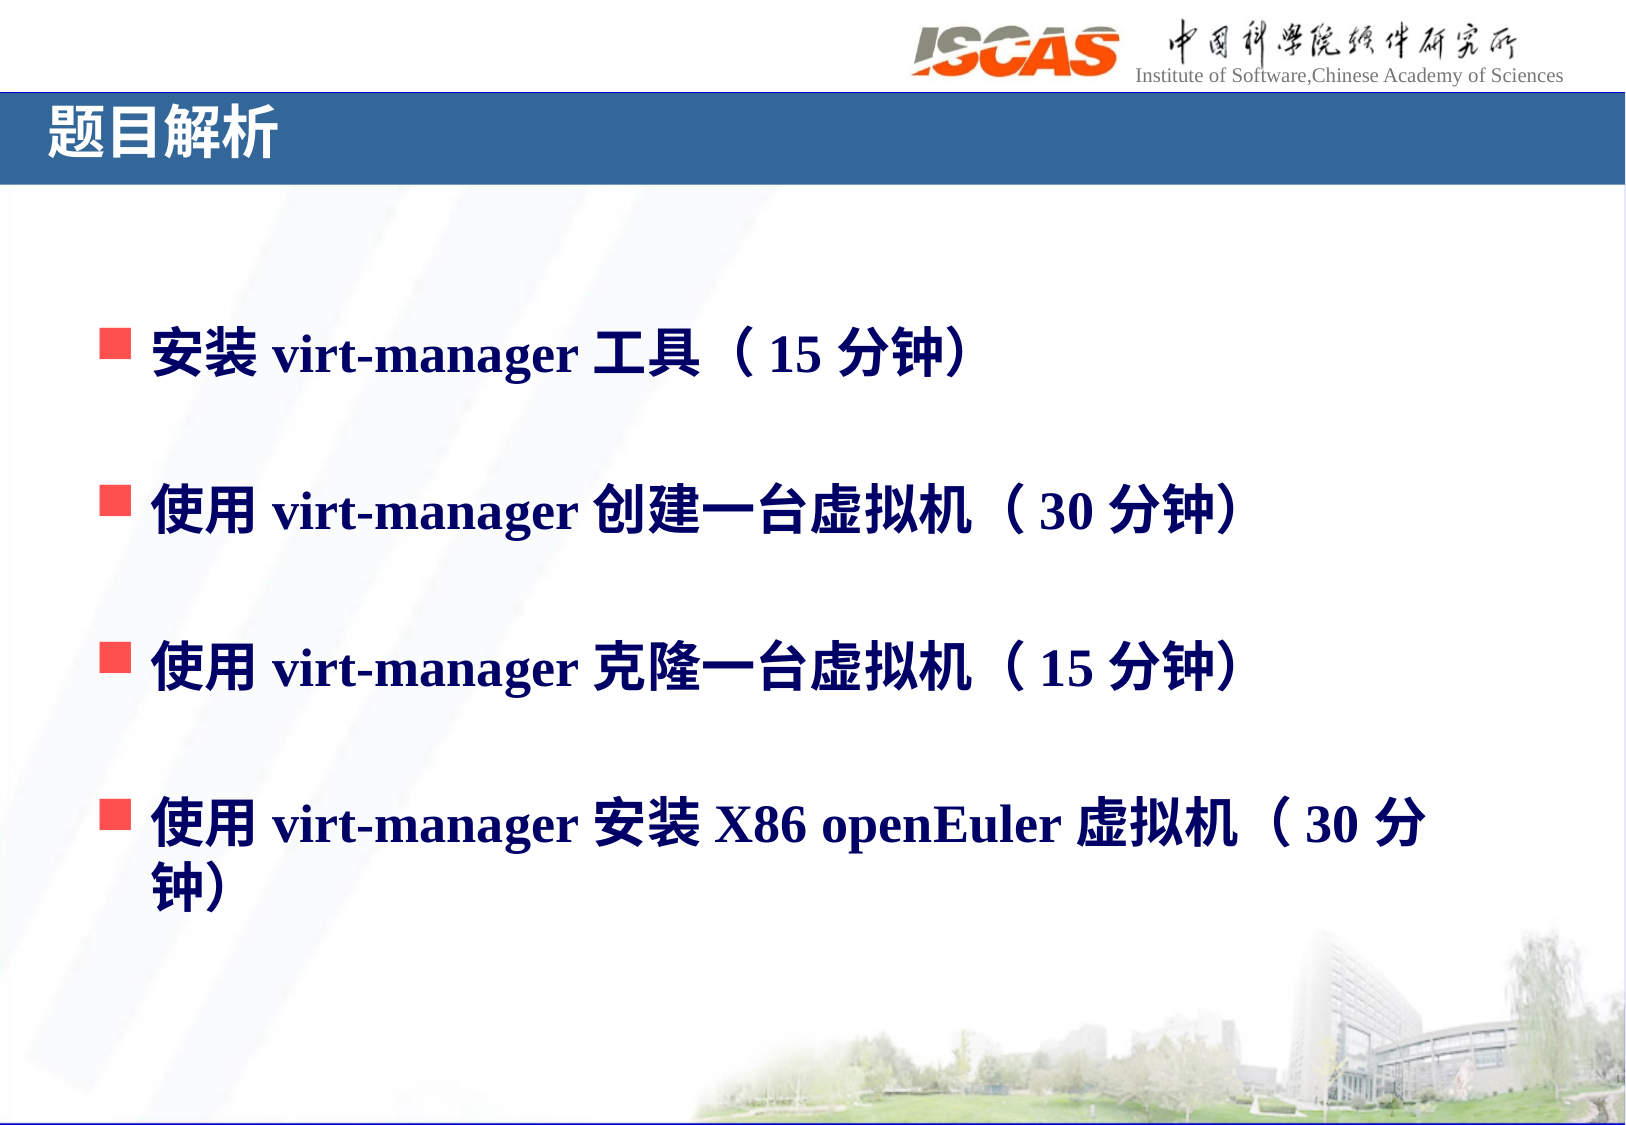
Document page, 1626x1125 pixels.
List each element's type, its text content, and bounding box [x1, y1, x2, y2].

text_box 安装virt-manager工具（15分钟） 使用virt-manager创建一台虚拟机（30分钟） 使用virt-manager克隆一台虚拟机（15分钟） 使用virt-manager安装X86 openEuler虚拟机（30分钟） [80, 231, 1545, 988]
picture [0, 92, 1626, 1125]
text_box 题目解析 [0, 93, 1625, 185]
picture [1166, 15, 1519, 71]
picture [907, 18, 1132, 87]
